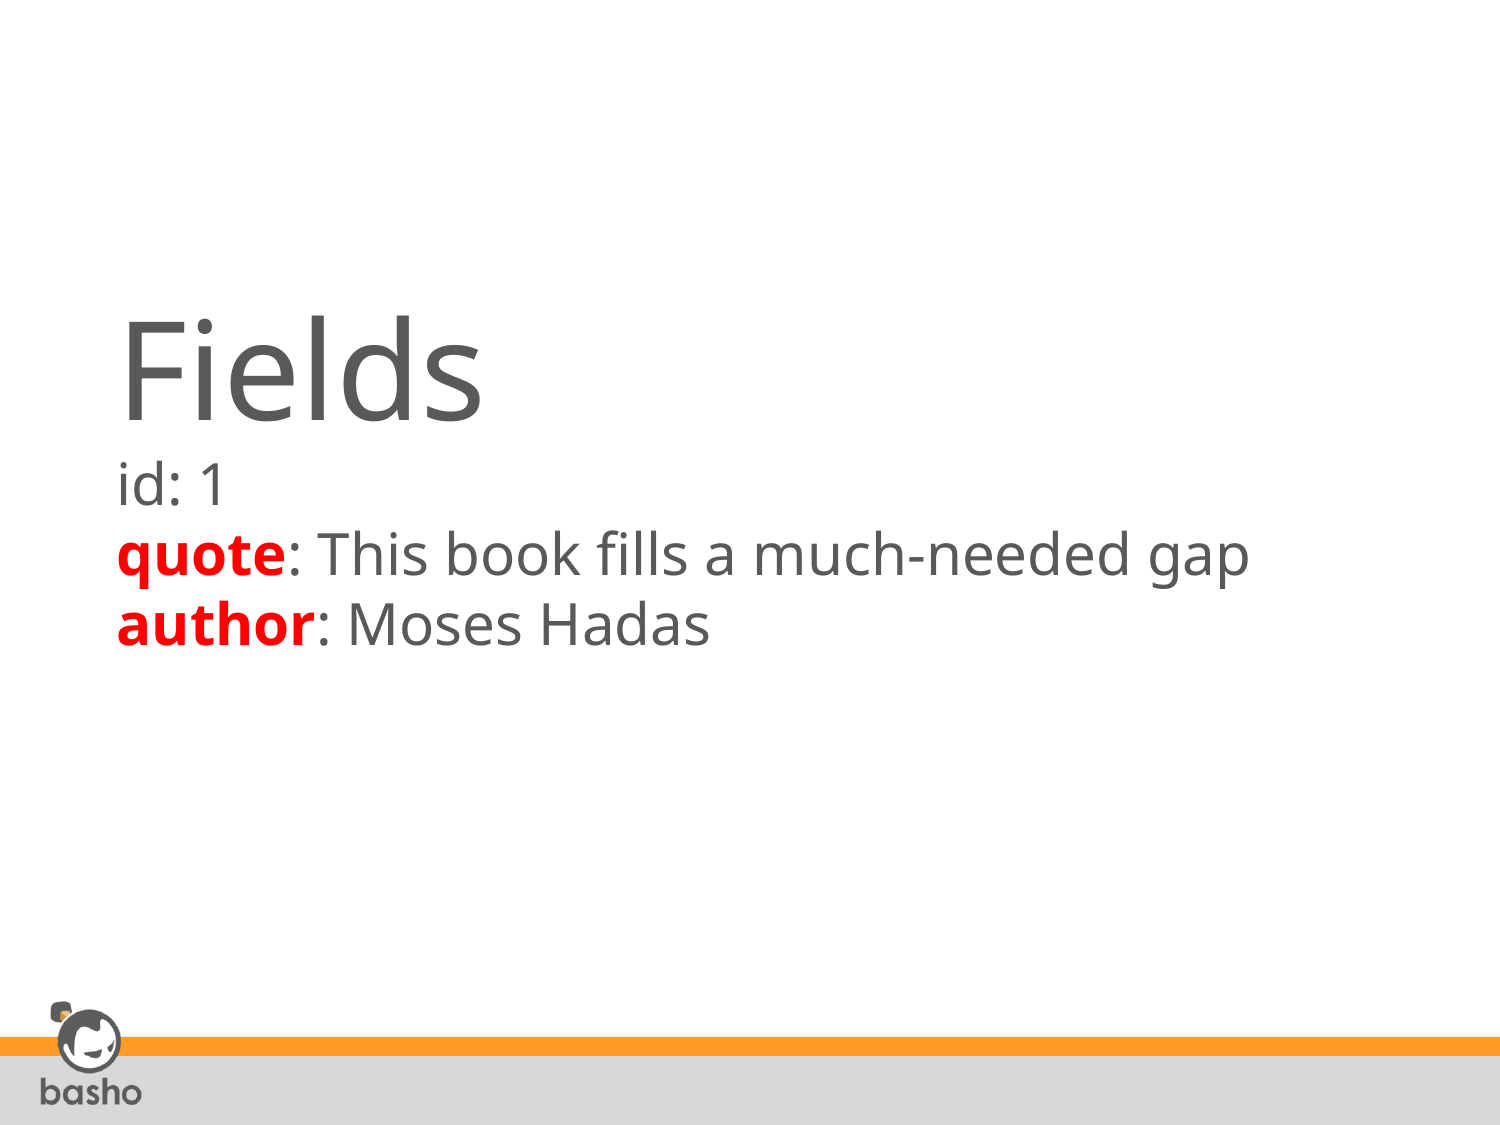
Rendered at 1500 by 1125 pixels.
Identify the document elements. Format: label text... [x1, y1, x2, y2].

picture [38, 1001, 144, 1115]
title Fields id: 1 quote: This book fills a much-needed gap author: Moses Hadas [112, 302, 1388, 638]
